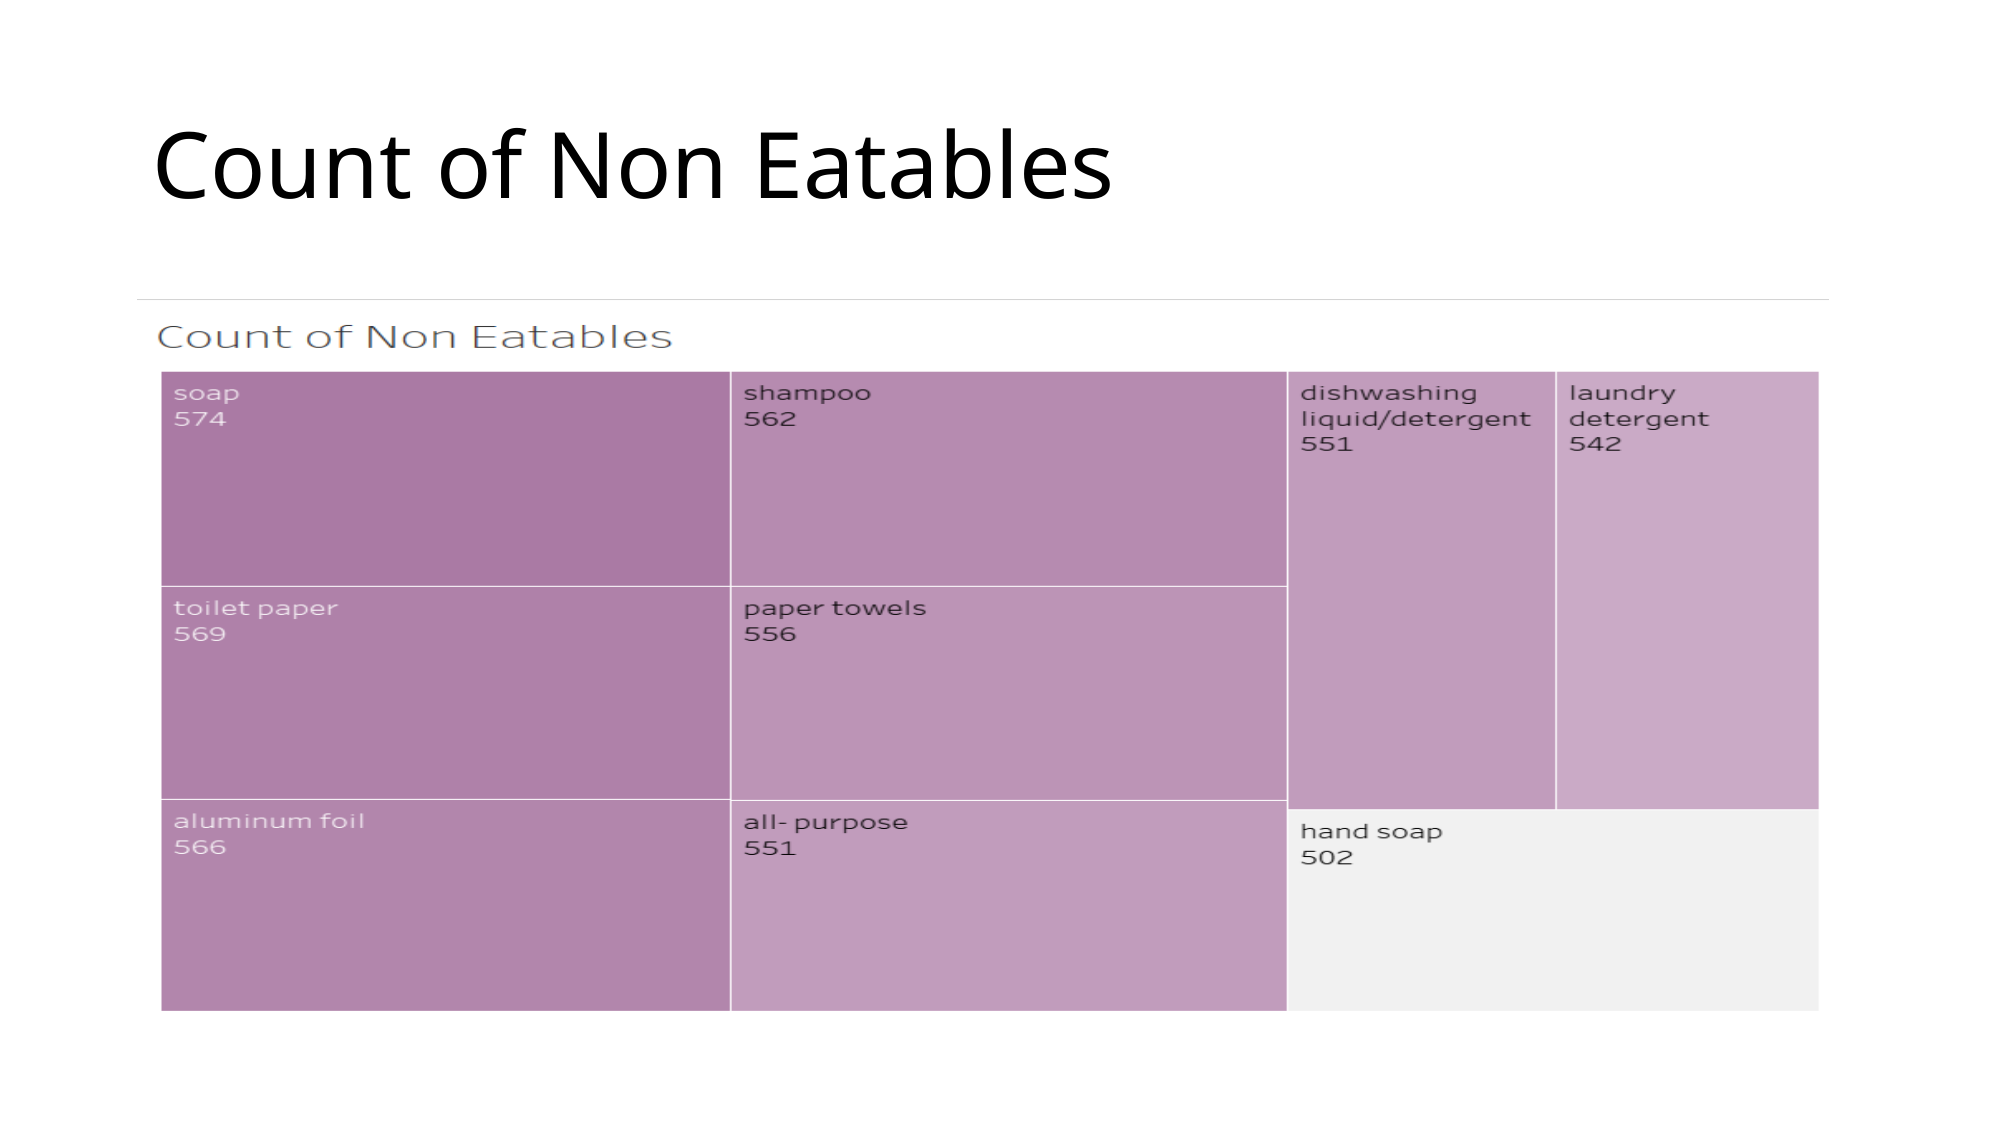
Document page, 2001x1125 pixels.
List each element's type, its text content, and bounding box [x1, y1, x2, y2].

title Count of Non Eatables [137, 59, 1863, 278]
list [137, 299, 1829, 1014]
